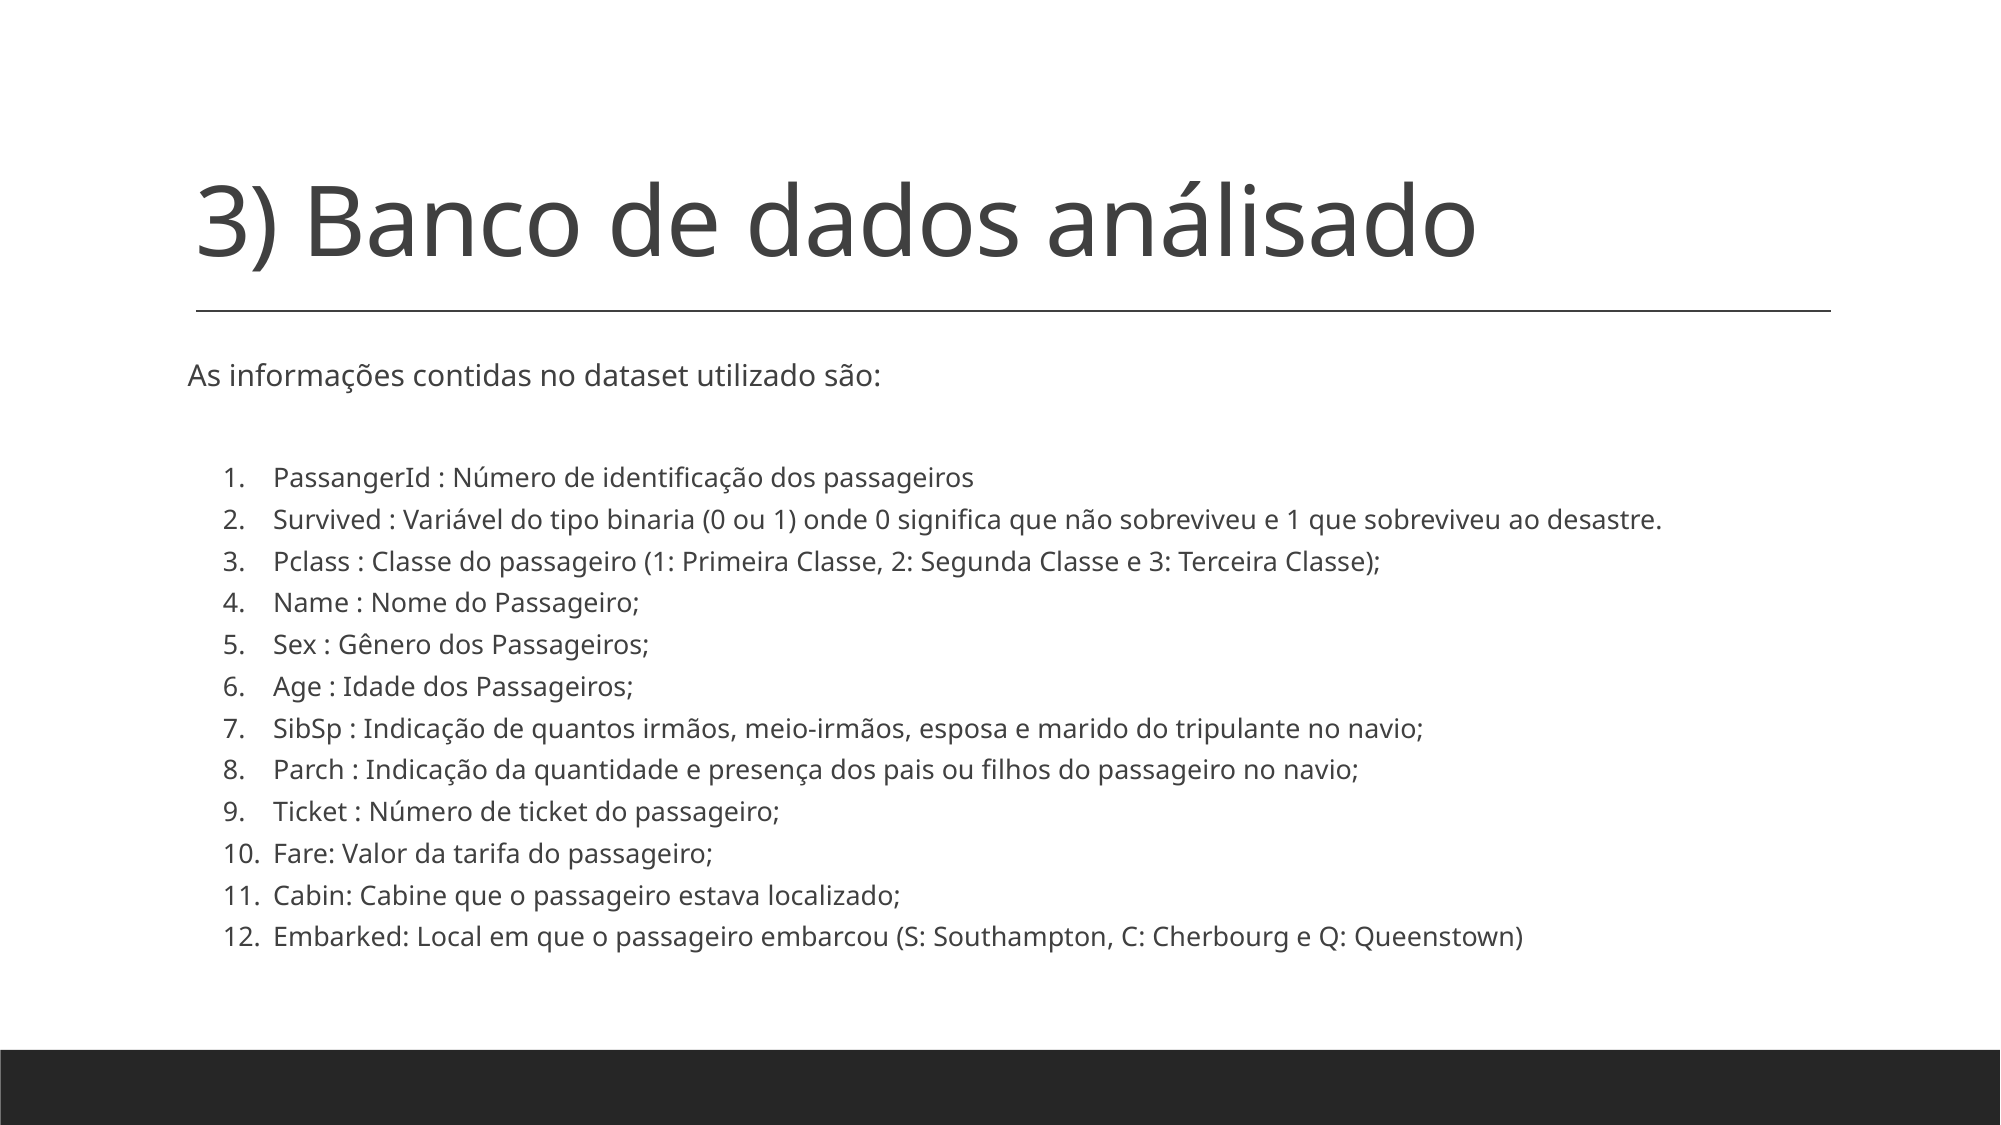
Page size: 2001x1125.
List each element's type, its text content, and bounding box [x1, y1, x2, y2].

list As informações contidas no dataset utilizado são: PassangerId : Número de identificação dos passageiros Survived : Variável do tipo binaria (0 ou 1) onde 0 significa que não sobreviveu e 1 que sobreviveu ao desastre. Pclass : Classe do passageiro (1: Primeira Classe, 2: Segunda Classe e 3: Terceira Classe); Name : Nome do Passageiro; Sex : Gênero dos Passageiros; Age : Idade dos Passageiros; SibSp : Indicação de quantos irmãos, meio-irmãos, esposa e marido do tripulante no navio; Parch : Indicação da quantidade e presença dos pais ou filhos do passageiro no navio; Ticket : Número de ticket do passageiro; Fare: Valor da tarifa do passageiro; Cabin: Cabine que o passageiro estava localizado; Embarked: Local em que o passageiro embarcou (S: Southampton, C: Cherbourg e Q: Queenstown) [180, 345, 1830, 963]
title 3) Banco de dados análisado [180, 47, 1830, 285]
